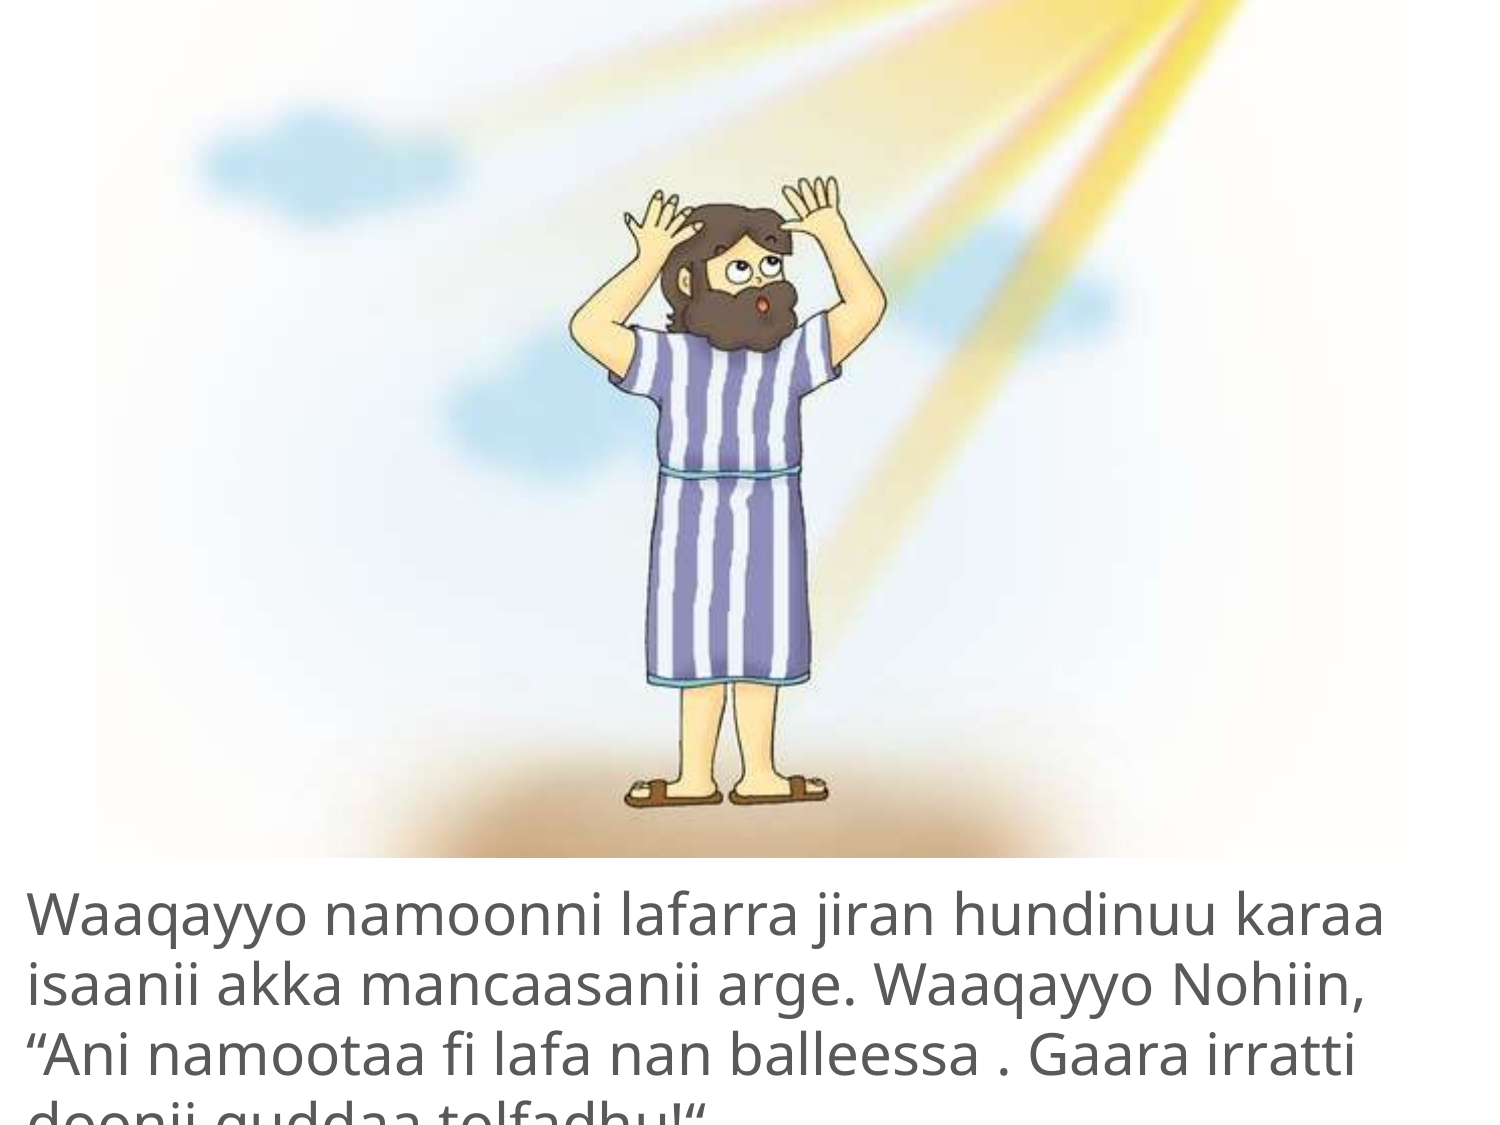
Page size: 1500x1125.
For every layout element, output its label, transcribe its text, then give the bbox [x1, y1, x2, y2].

picture [94, 0, 1405, 858]
text_box Waaqayyo namoonni lafarra jiran hundinuu karaa isaanii akka mancaasanii arge. Waaqayyo Nohiin, “Ani namootaa fi lafa nan balleessa . Gaara irratti doonii guddaa tolfadhu!“ [11, 869, 1483, 1125]
